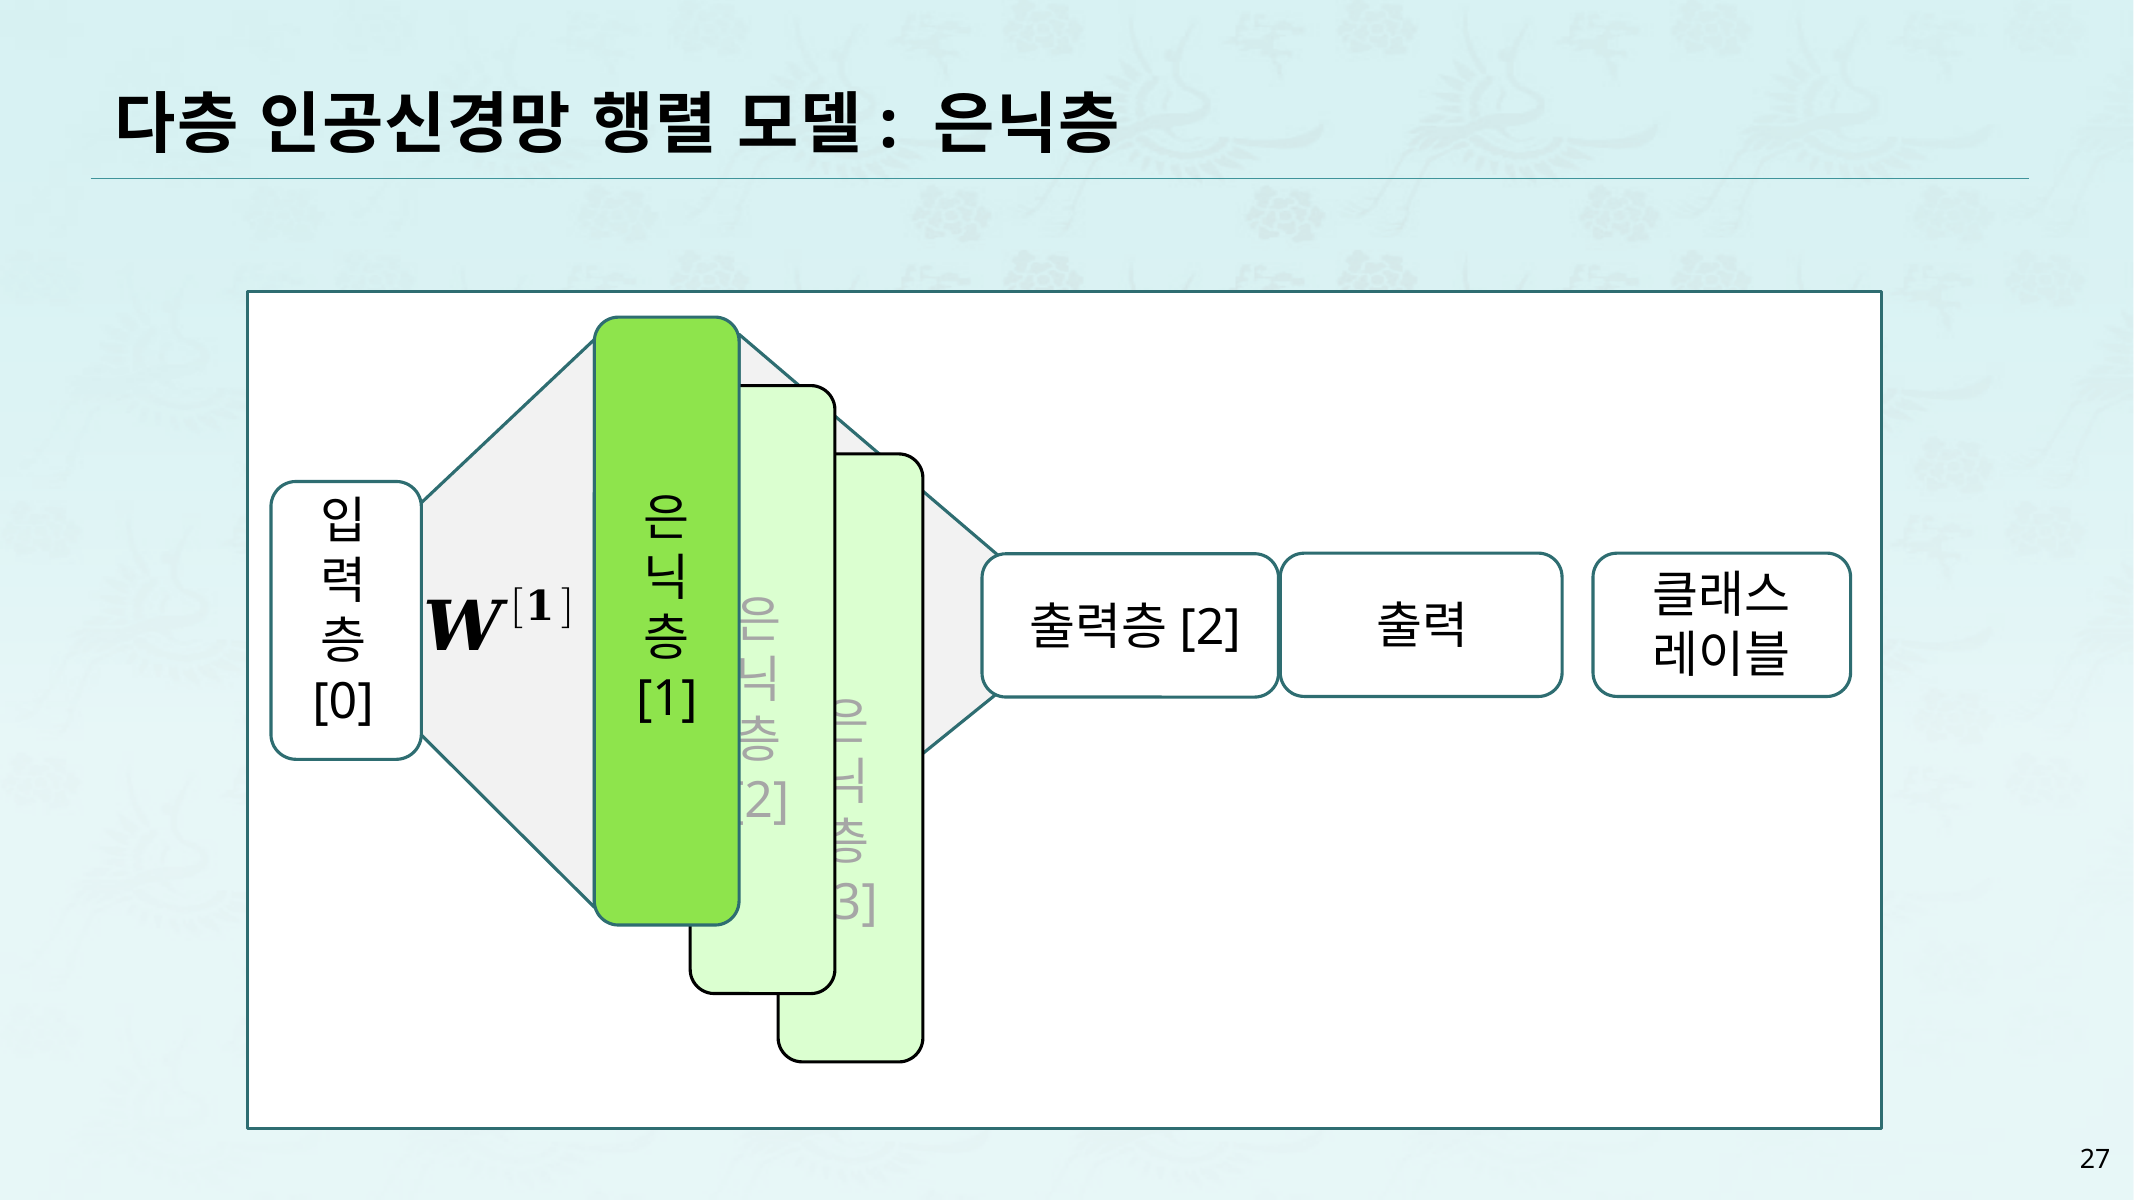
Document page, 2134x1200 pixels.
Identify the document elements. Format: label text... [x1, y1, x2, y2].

text_box [269, 479, 423, 761]
text_box [776, 452, 925, 1064]
text_box [688, 384, 837, 996]
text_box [1283, 553, 1563, 697]
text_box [982, 553, 1279, 698]
text_box [740, 333, 800, 384]
text_box 클래스 레이블 [1638, 555, 1806, 690]
text_box [1591, 551, 1853, 699]
text_box [837, 415, 880, 452]
text_box 은 닉 층 [3] [837, 681, 893, 937]
text_box [246, 290, 1883, 1130]
title 다층 인공신경망 행렬 모델: 은닉층 [99, 62, 2029, 179]
text_box 입 력 층 [0] [297, 481, 389, 737]
text_box [423, 339, 593, 909]
text_box [592, 315, 741, 927]
text_box 은 닉 층 [2] [741, 580, 805, 836]
text_box 은 닉 층 [1] [621, 478, 713, 734]
slide_number 27 [1937, 1128, 2125, 1193]
text_box [925, 490, 997, 754]
